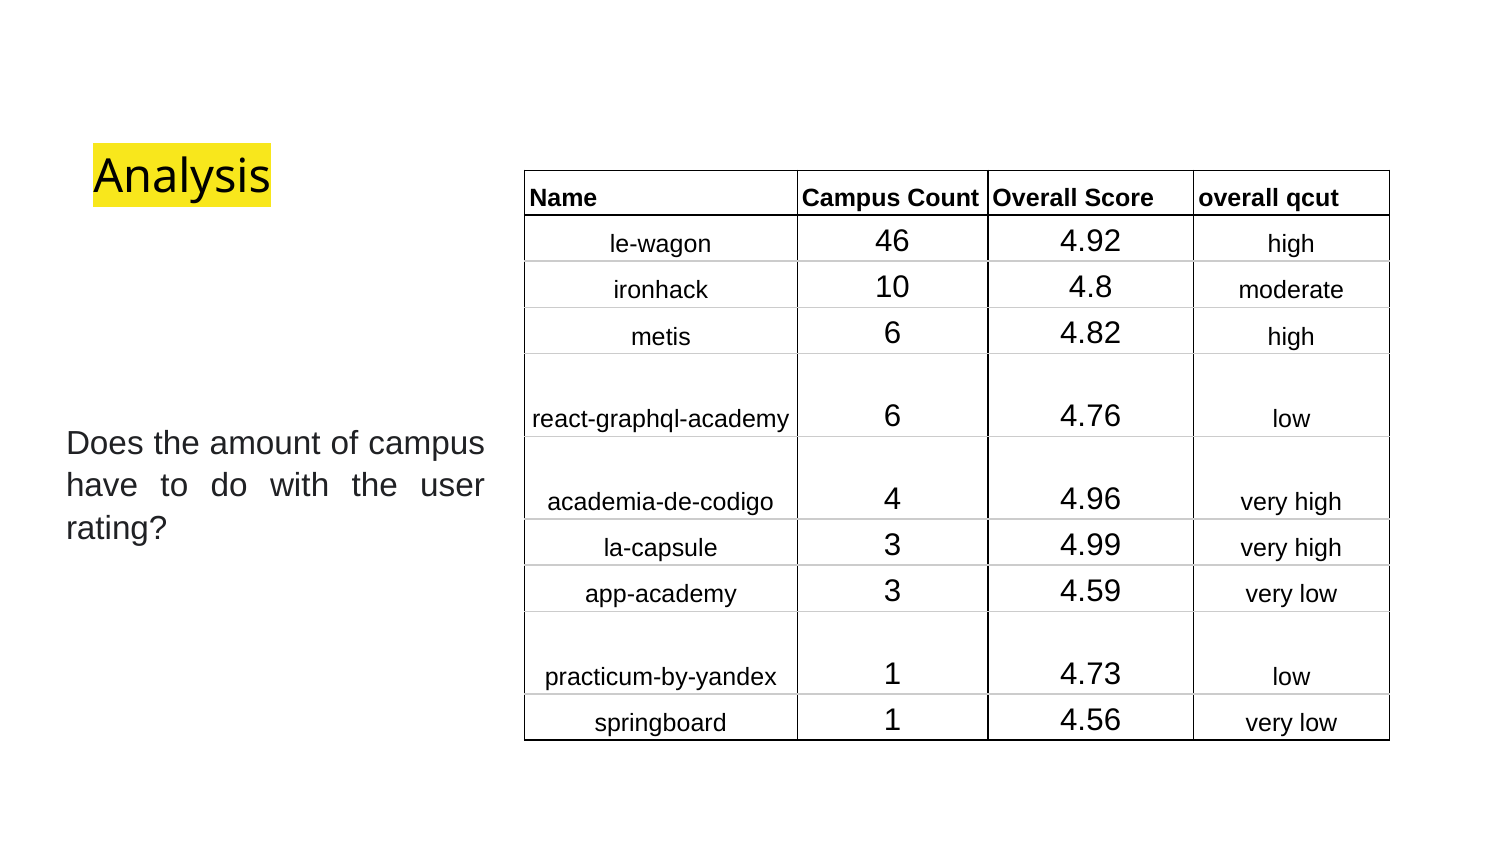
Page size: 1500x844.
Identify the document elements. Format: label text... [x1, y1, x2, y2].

table_cell 6 [798, 354, 987, 436]
table_cell la-capsule [525, 520, 797, 564]
table_cell very low [1194, 566, 1389, 611]
table_cell high [1194, 308, 1389, 353]
table_cell low [1194, 612, 1389, 693]
table_cell app-academy [525, 566, 797, 611]
table_cell high [1194, 216, 1389, 260]
table_cell 6 [798, 308, 987, 353]
table_cell 4.73 [989, 612, 1193, 693]
table_cell springboard [525, 695, 797, 739]
table_cell 3 [798, 566, 987, 611]
table_cell 3 [798, 520, 987, 564]
table_header Overall Score [989, 171, 1193, 214]
table_cell 4.56 [989, 695, 1193, 739]
table_cell 4.96 [989, 437, 1193, 518]
table_cell 46 [798, 216, 987, 260]
table_cell 4.8 [989, 262, 1193, 307]
table_header overall qcut [1194, 171, 1389, 214]
table_cell ironhack [525, 262, 797, 307]
table_cell 4 [798, 437, 987, 518]
table_cell 4.82 [989, 308, 1193, 353]
table_header Name [525, 171, 797, 214]
table_cell academia-de-codigo [525, 437, 797, 518]
table_cell 4.76 [989, 354, 1193, 436]
table_cell le-wagon [525, 216, 797, 260]
table_cell low [1194, 354, 1389, 436]
table_cell very high [1194, 520, 1389, 564]
table_cell 1 [798, 695, 987, 739]
table_cell very high [1194, 437, 1389, 518]
table_cell very low [1194, 695, 1389, 739]
table_cell 4.59 [989, 566, 1193, 611]
table_cell metis [525, 308, 797, 353]
table_cell practicum-by-yandex [525, 612, 797, 693]
table_cell react-graphql-academy [525, 354, 797, 436]
title Analysis [78, 127, 1477, 222]
table_cell 4.92 [989, 216, 1193, 260]
list Does the amount of campus have to do with the user rating? [51, 403, 501, 578]
table_cell moderate [1194, 262, 1389, 307]
table_cell 10 [798, 262, 987, 307]
table_header Campus Count [798, 171, 987, 214]
table_cell 1 [798, 612, 987, 693]
table_cell 4.99 [989, 520, 1193, 564]
